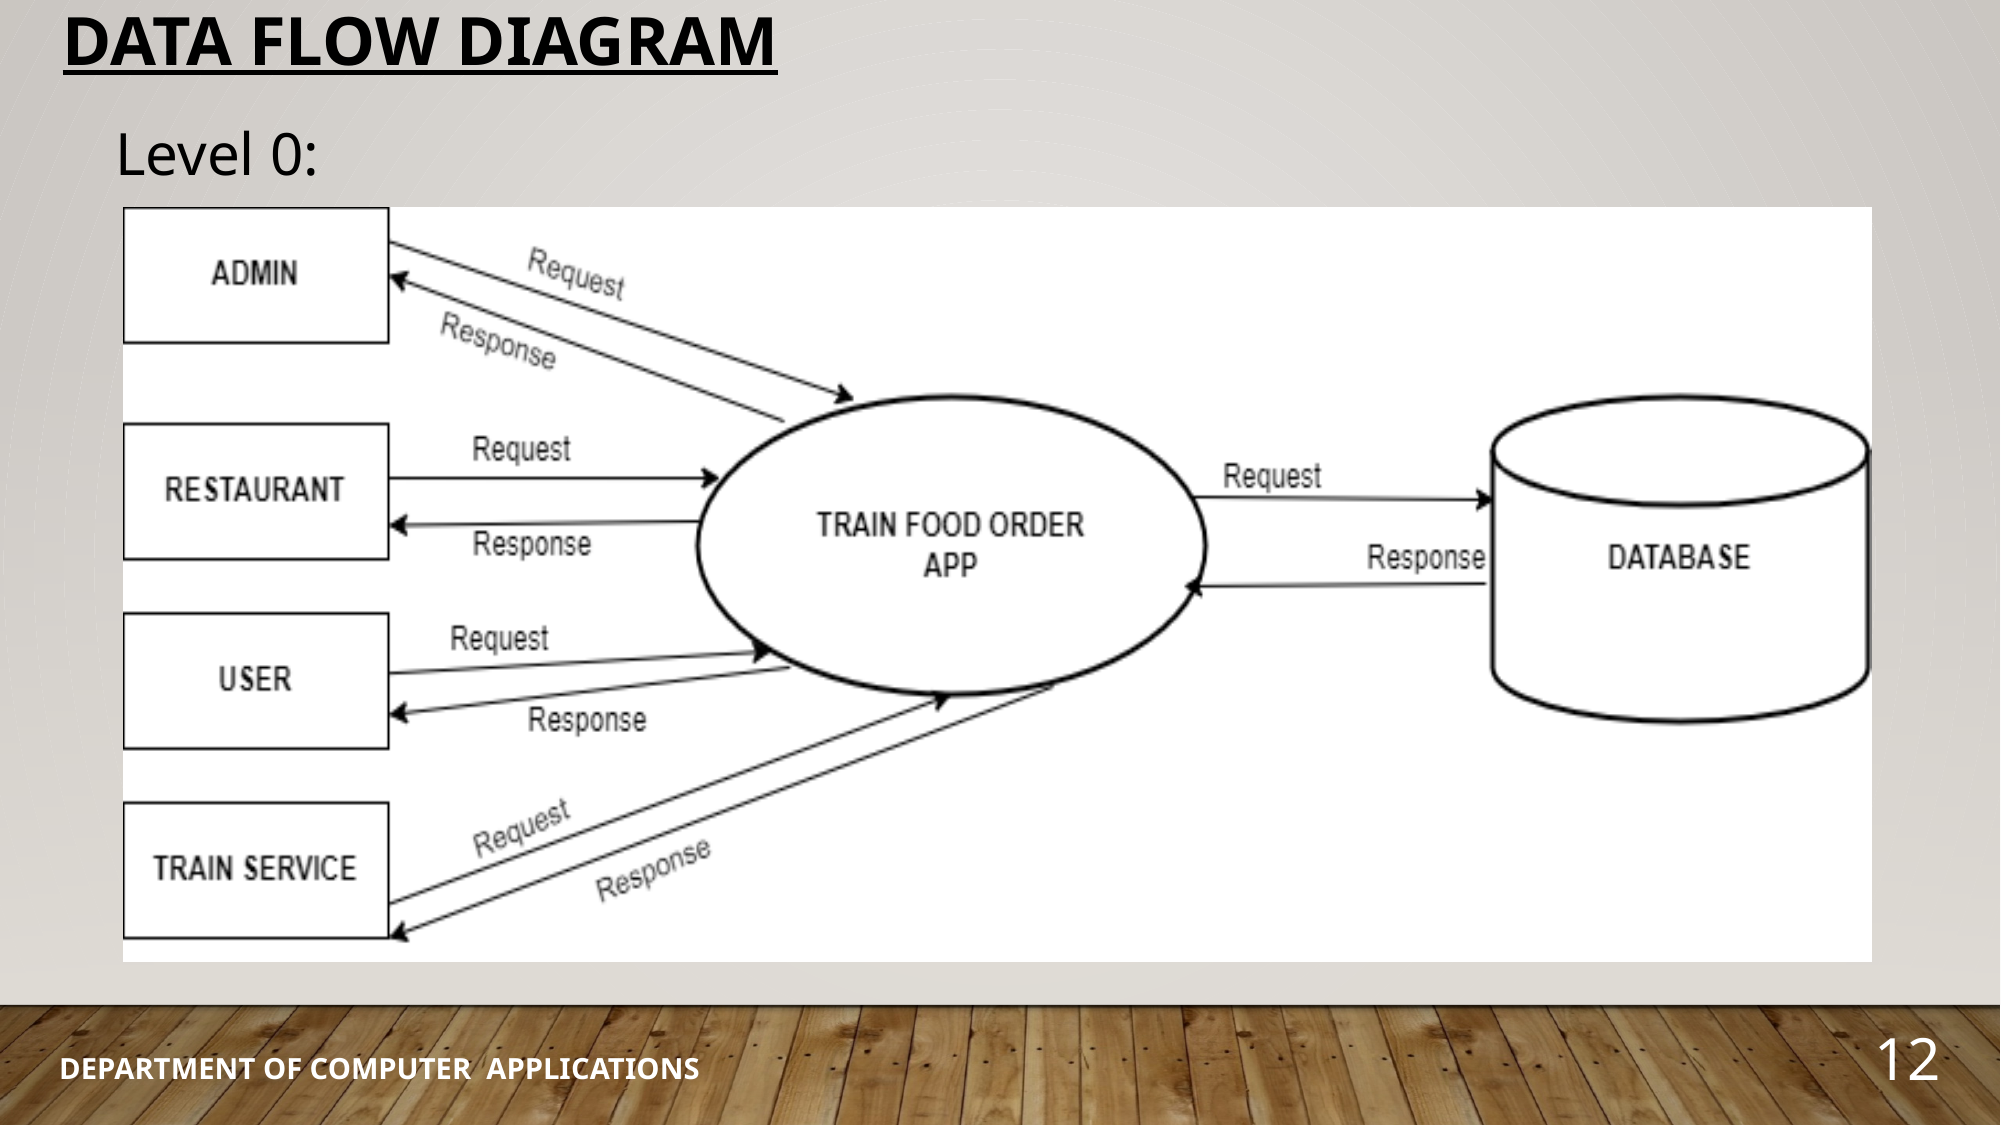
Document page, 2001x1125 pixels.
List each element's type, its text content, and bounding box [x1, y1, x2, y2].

picture [123, 206, 1872, 963]
text_box Level 0: [100, 109, 334, 195]
picture [0, 1005, 2000, 1125]
text_box DEPARTMENT OF COMPUTER APPLICATIONS [44, 1038, 794, 1098]
text_box 12 [1822, 1014, 1956, 1098]
title DATA FLOW DIAGRAM [47, 0, 1623, 173]
